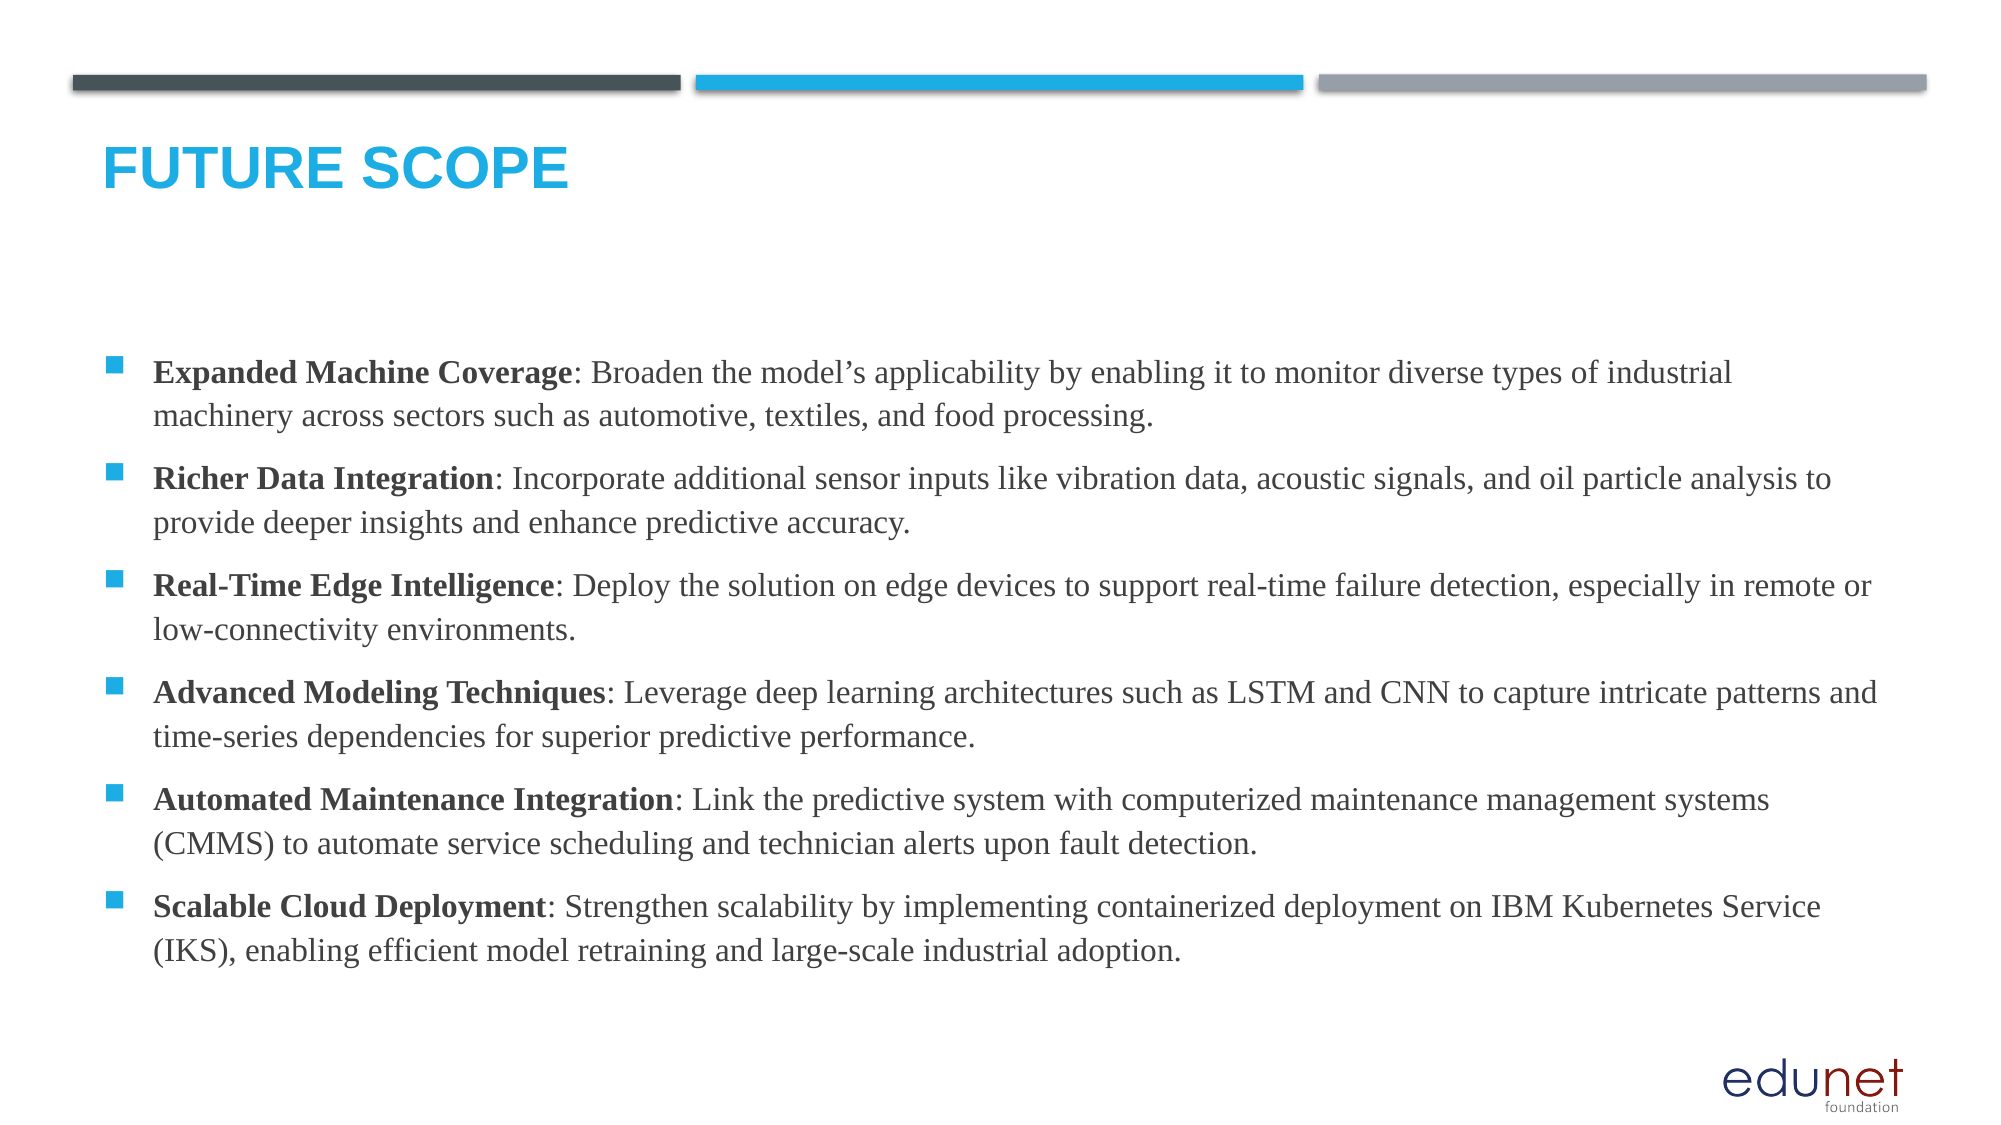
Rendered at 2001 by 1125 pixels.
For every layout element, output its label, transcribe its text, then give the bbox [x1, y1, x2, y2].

list Expanded Machine Coverage: Broaden the model’s applicability by enabling it to monitor diverse types of industrial machinery across sectors such as automotive, textiles, and food processing. Richer Data Integration: Incorporate additional sensor inputs like vibration data, acoustic signals, and oil particle analysis to provide deeper insights and enhance predictive accuracy. Real-Time Edge Intelligence: Deploy the solution on edge devices to support real-time failure detection, especially in remote or low-connectivity environments. Advanced Modeling Techniques: Leverage deep learning architectures such as LSTM and CNN to capture intricate patterns and time-series dependencies for superior predictive performance. Automated Maintenance Integration: Link the predictive system with computerized maintenance management systems (CMMS) to automate service scheduling and technician alerts upon fault detection. Scalable Cloud Deployment: Strengthen scalability by implementing containerized deployment on IBM Kubernetes Service (IKS), enabling efficient model retraining and large-scale industrial adoption. [87, 225, 1898, 1089]
text_box Future scope [87, 120, 1898, 208]
picture [1719, 1056, 1905, 1116]
